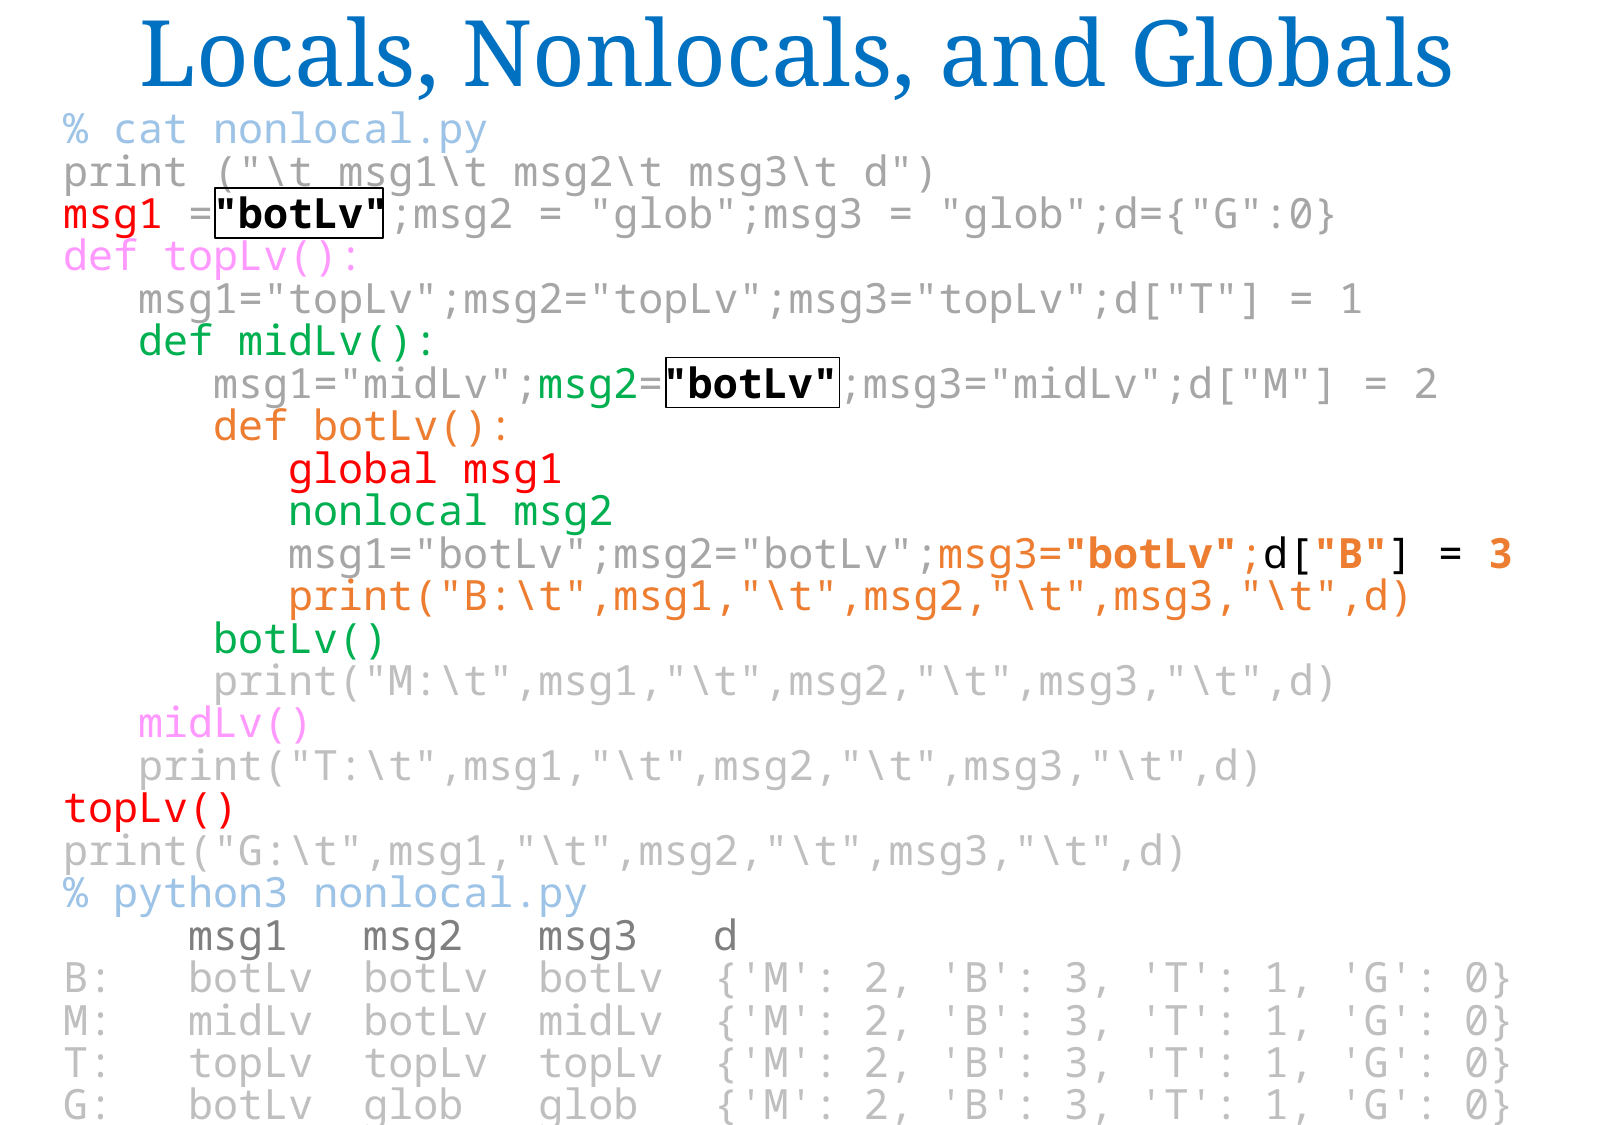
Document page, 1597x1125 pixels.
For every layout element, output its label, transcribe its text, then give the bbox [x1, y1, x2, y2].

list % cat nonlocal.py print ("\t msg1\t msg2\t msg3\t d") msg1 ="botLv";msg2 = "glob";msg3 = "glob";d={"G":0} def topLv(): msg1="topLv";msg2="topLv";msg3="topLv";d["T"] = 1 def midLv(): msg1="midLv";msg2="botLv";msg3="midLv";d["M"] = 2 def botLv(): global msg1 nonlocal msg2 msg1="botLv";msg2="botLv";msg3="botLv";d["B"] = 3 print("B:\t",msg1,"\t",msg2,"\t",msg3,"\t",d) botLv() print("M:\t",msg1,"\t",msg2,"\t",msg3,"\t",d) midLv() print("T:\t",msg1,"\t",msg2,"\t",msg3,"\t",d) topLv() print("G:\t",msg1,"\t",msg2,"\t",msg3,"\t",d) % python3 nonlocal.py msg1 msg2 msg3 d B: botLv botLv botLv {'M': 2, 'B': 3, 'T': 1, 'G': 0} M: midLv botLv midLv {'M': 2, 'B': 3, 'T': 1, 'G': 0} T: topLv topLv topLv {'M': 2, 'B': 3, 'T': 1, 'G': 0} G: botLv glob glob {'M': 2, 'B': 3, 'T': 1, 'G': 0} [48, 102, 1549, 1125]
text_box Locals, Nonlocals, and Globals [0, 0, 1597, 100]
text_box [665, 357, 840, 408]
text_box [214, 188, 384, 239]
